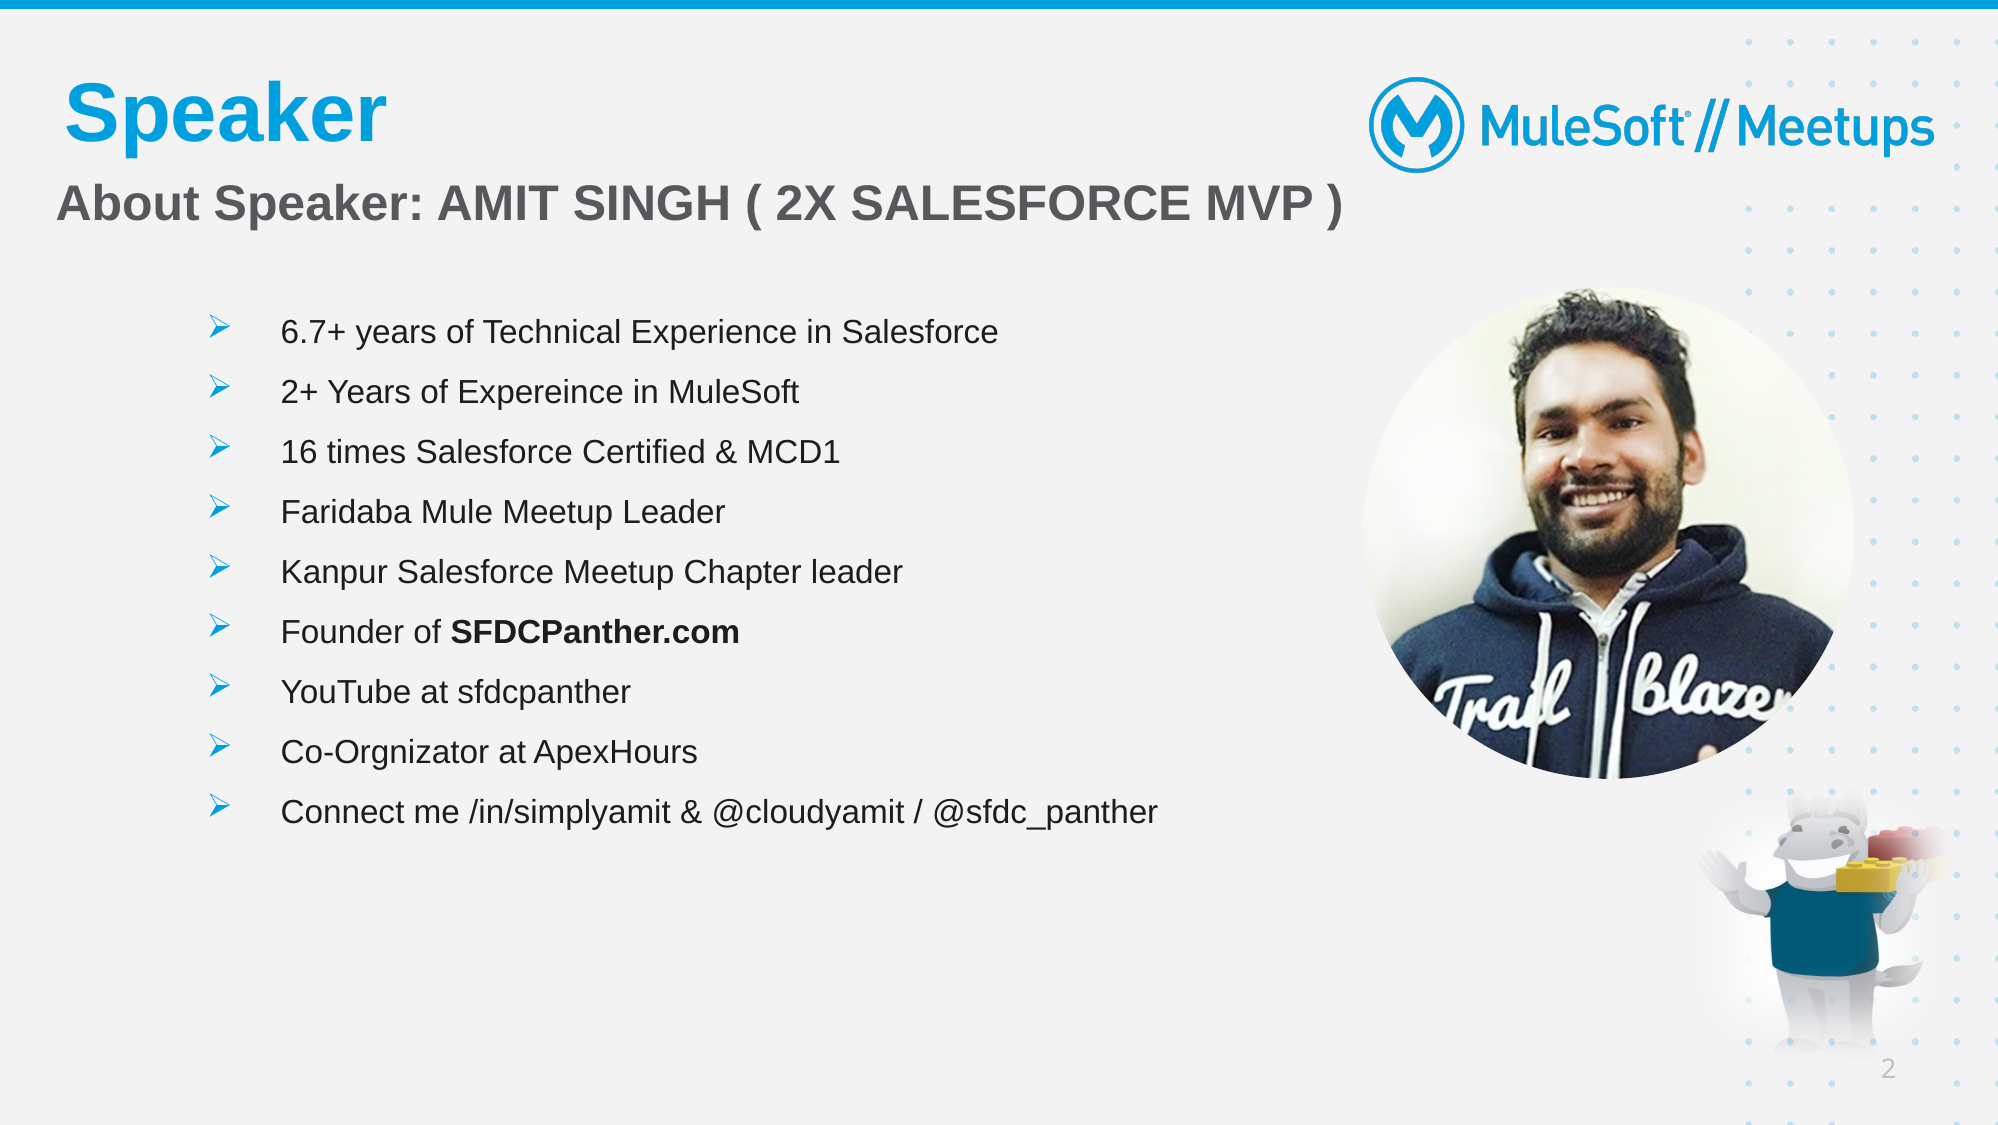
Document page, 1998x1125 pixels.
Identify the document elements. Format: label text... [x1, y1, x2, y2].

text_box About Speaker: AMIT SINGH ( 2X SALESFORCE MVP ) 6.7+ years of Technical Experience in Salesforce 2+ Years of Expereince in MuleSoft 16 times Salesforce Certified & MCD1 Faridaba Mule Meetup Leader Kanpur Salesforce Meetup Chapter leader Founder of SFDCPanther.com YouTube at sfdcpanther Co-Orgnizator at ApexHours Connect me /in/simplyamit & @cloudyamit / @sfdc_panther [40, 155, 1363, 1019]
title Speaker [64, 26, 1487, 175]
slide_number 2 [1783, 1073, 1897, 1100]
picture [0, 10, 1998, 1125]
